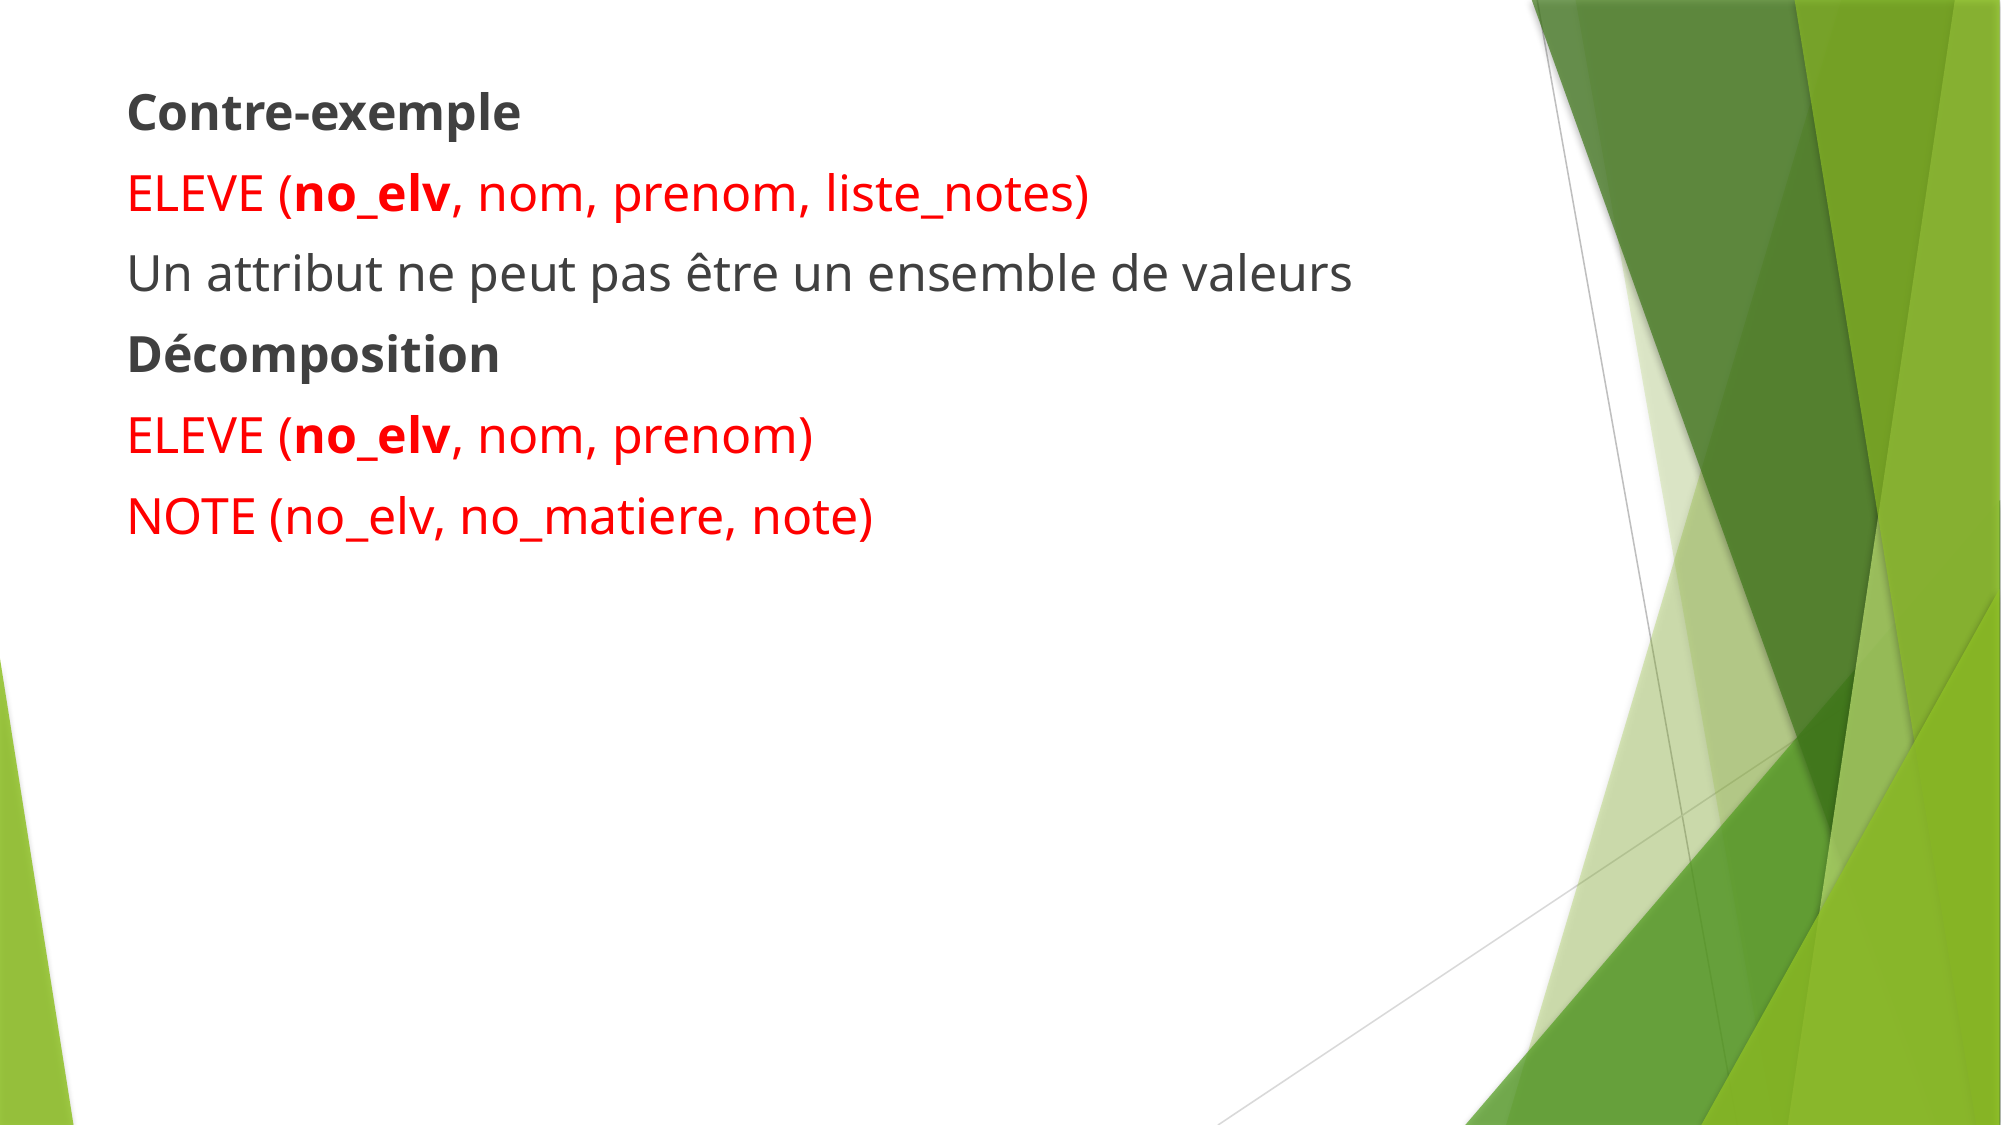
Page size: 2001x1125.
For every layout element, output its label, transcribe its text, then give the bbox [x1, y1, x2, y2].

list Contre-exemple ELEVE (no_elv, nom, prenom, liste_notes) Un attribut ne peut pas être un ensemble de valeurs Décomposition ELEVE (no_elv, nom, prenom) NOTE (no_elv, no_matiere, note) [111, 72, 1522, 992]
